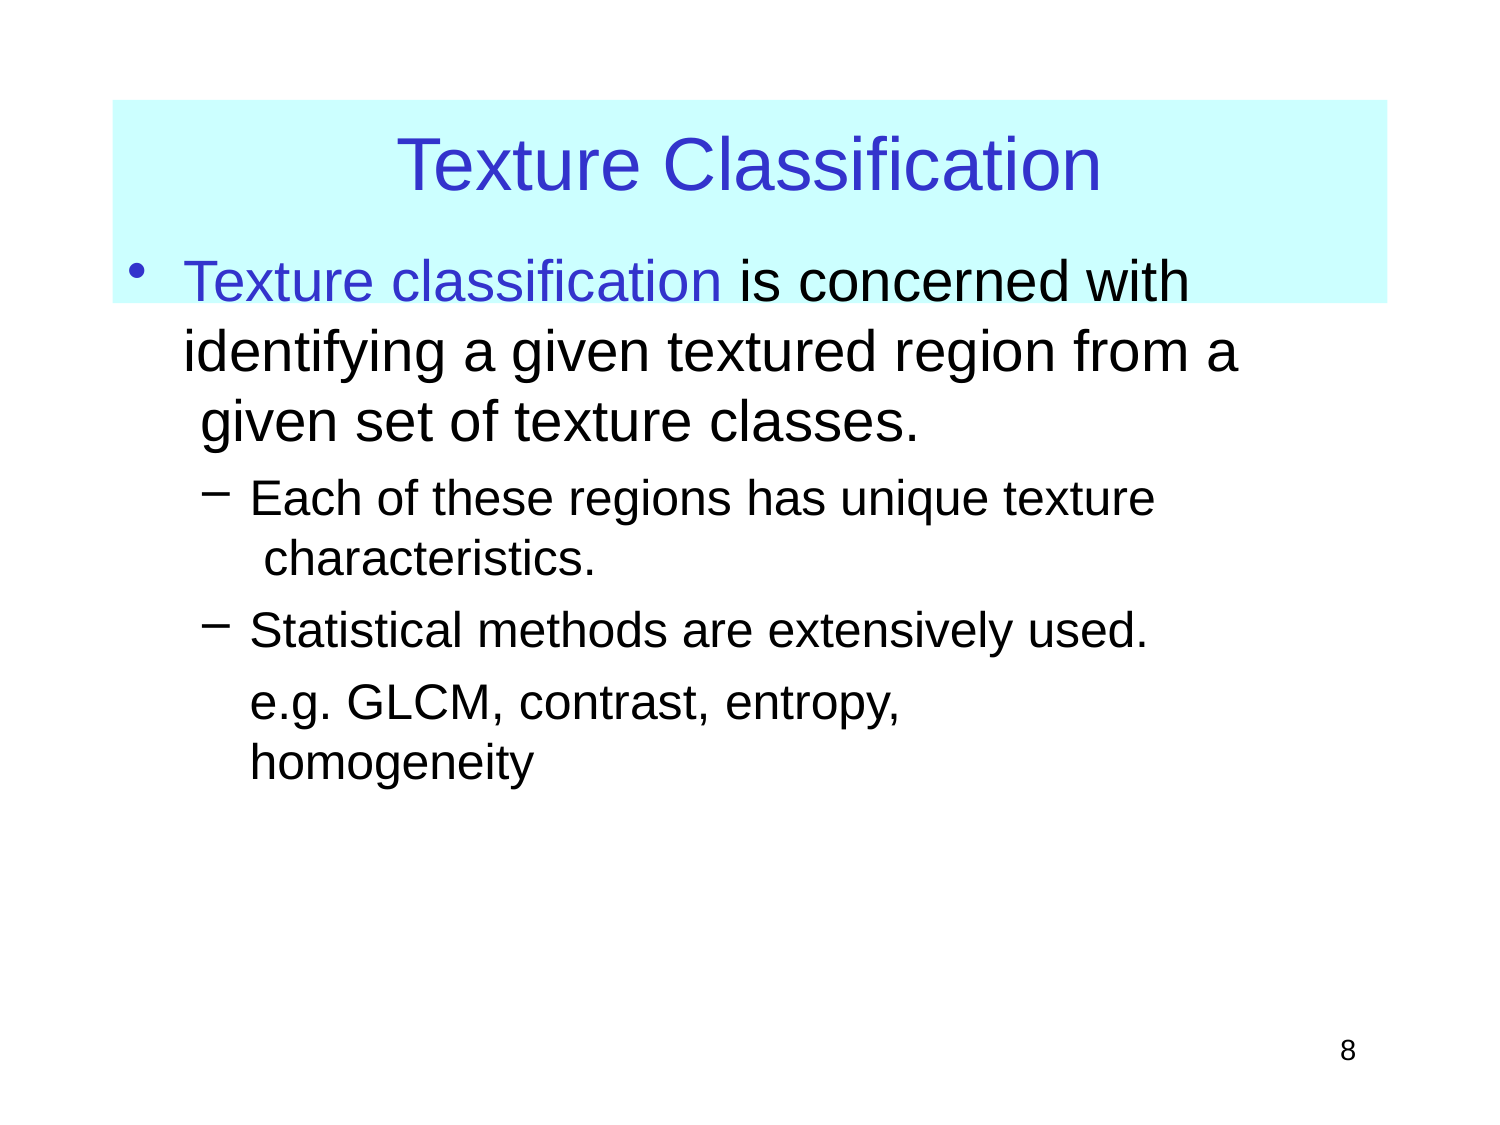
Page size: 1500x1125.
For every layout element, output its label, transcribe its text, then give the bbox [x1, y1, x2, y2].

slide_number 8 [1333, 1032, 1379, 1125]
text_box Texture classification is concerned with identifying a given textured region from a given set of texture classes. Each of these regions has unique texture characteristics. Statistical methods are extensively used. e.g. GLCM, contrast, entropy, homogeneity [125, 240, 1242, 790]
title Texture Classification [112, 99, 1388, 304]
